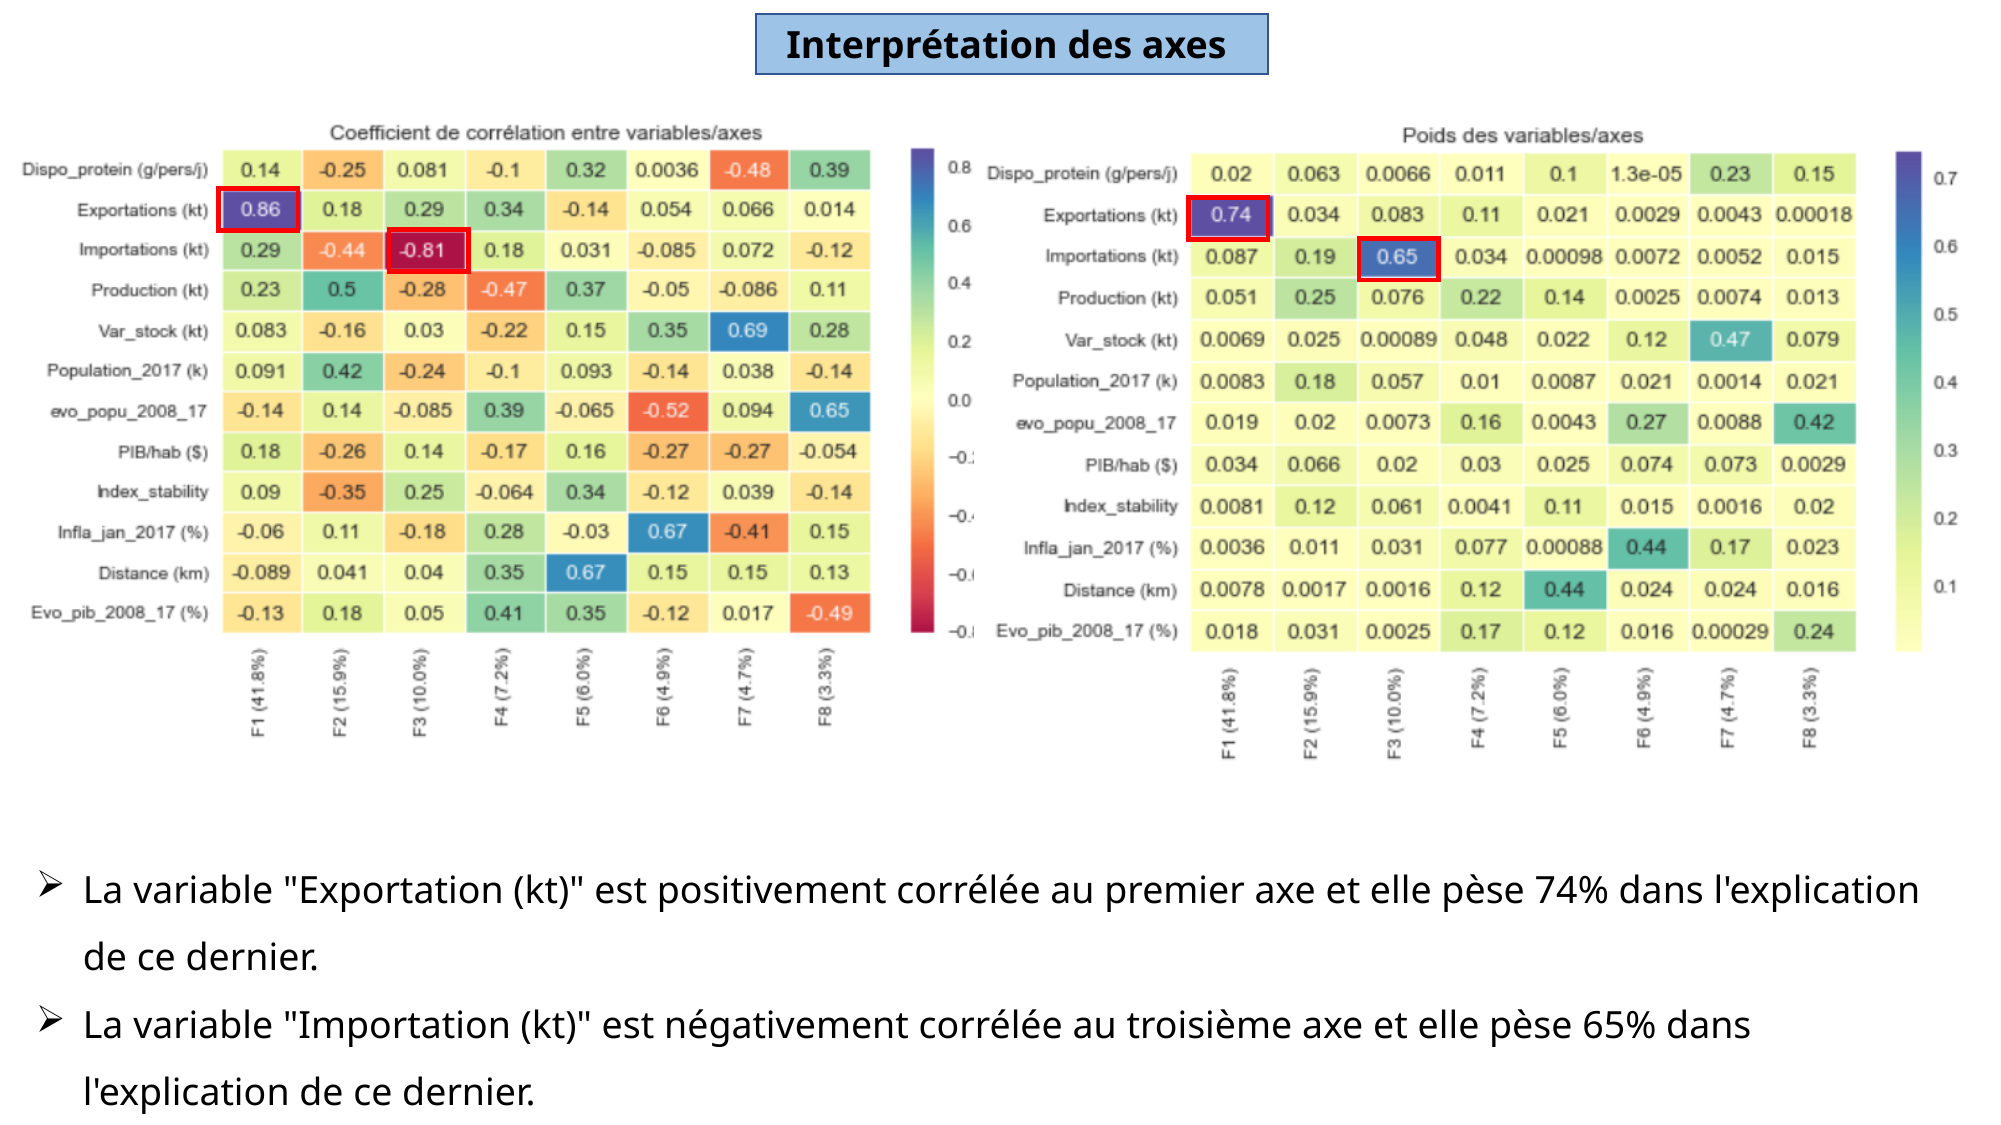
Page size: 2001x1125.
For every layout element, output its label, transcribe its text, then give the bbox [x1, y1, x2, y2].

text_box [10, 117, 974, 768]
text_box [974, 111, 1978, 776]
text_box La variable "Exportation (kt)" est positivement corrélée au premier axe et elle pèse 74% dans l'explication de ce dernier. La variable "Importation (kt)" est négativement corrélée au troisième axe et elle pèse 65% dans l'explication de ce dernier. [21, 835, 1978, 1121]
text_box Interprétation des axes [755, 13, 1269, 75]
